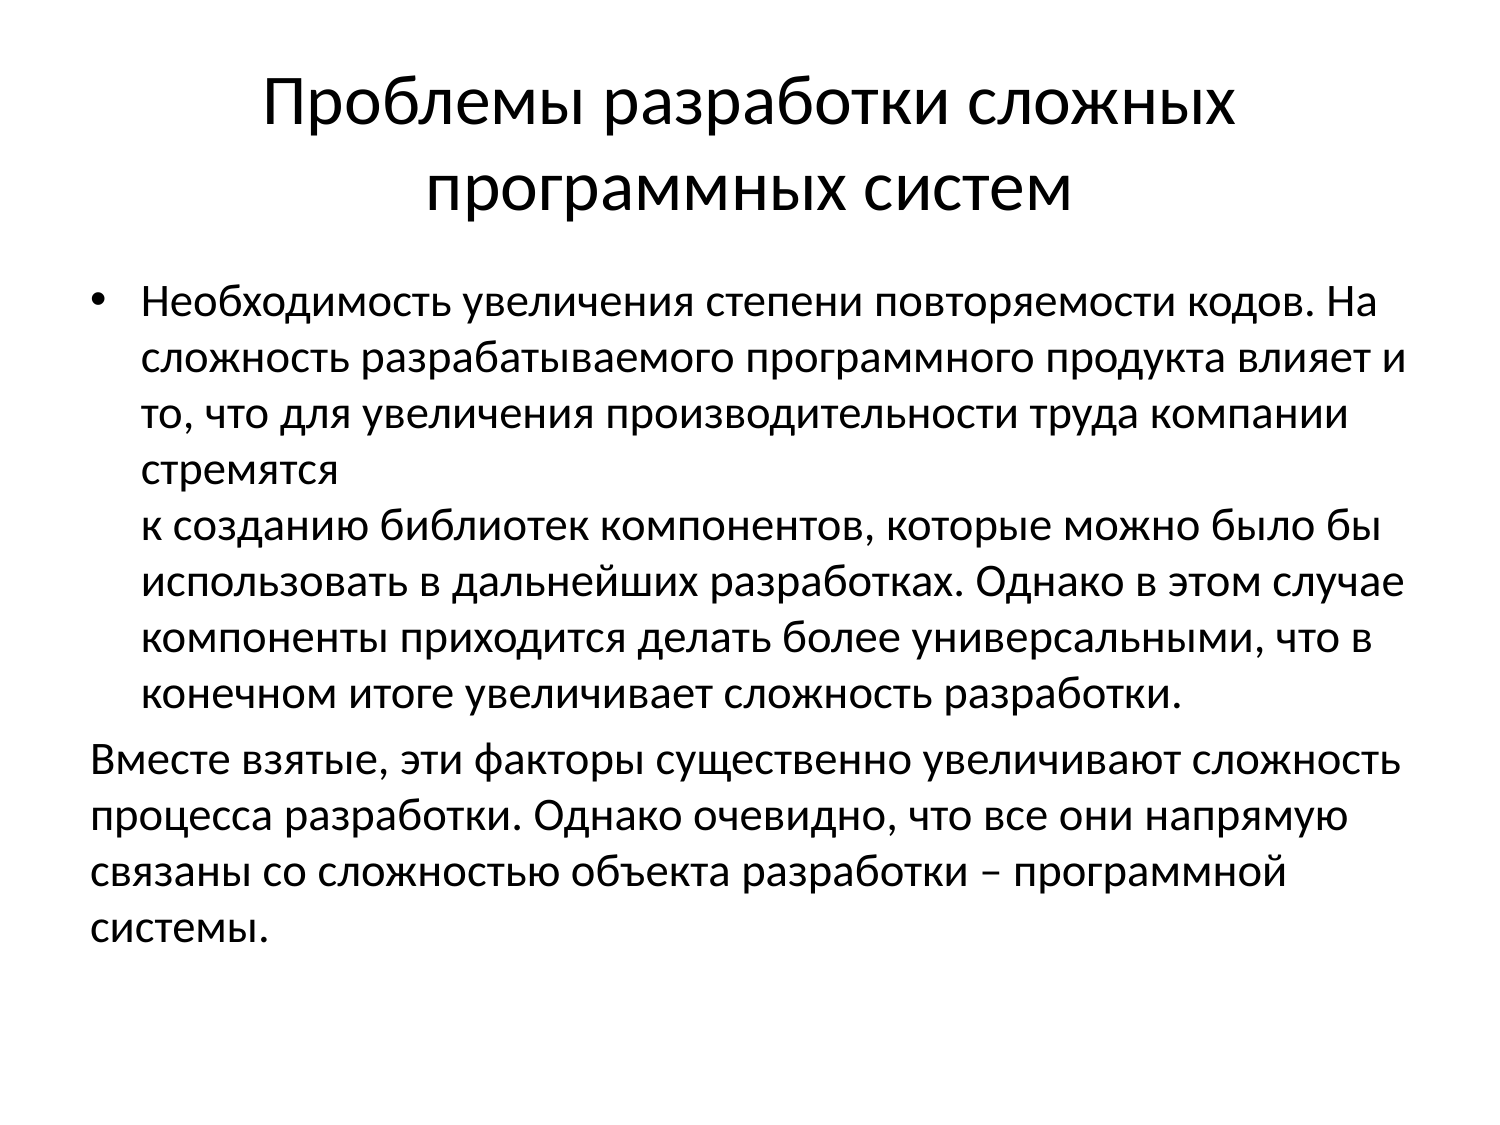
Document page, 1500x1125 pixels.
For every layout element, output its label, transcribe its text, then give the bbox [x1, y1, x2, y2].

title Проблемы разработки сложных программных систем [75, 45, 1425, 233]
list Необходимость увеличения степени повторяемости кодов. На сложность разрабатываемого программного продукта влияет и то, что для увеличения производительности труда компании стремятся к созданию библиотек компонентов, которые можно было бы использовать в дальнейших разработках. Однако в этом случае компоненты приходится делать более универсальными, что в конечном итоге увеличивает сложность разработки. Вместе взятые, эти факторы существенно увеличивают сложность процесса разработки. Однако очевидно, что все они напрямую связаны со сложностью объекта разработки – программной системы. [75, 262, 1425, 1005]
